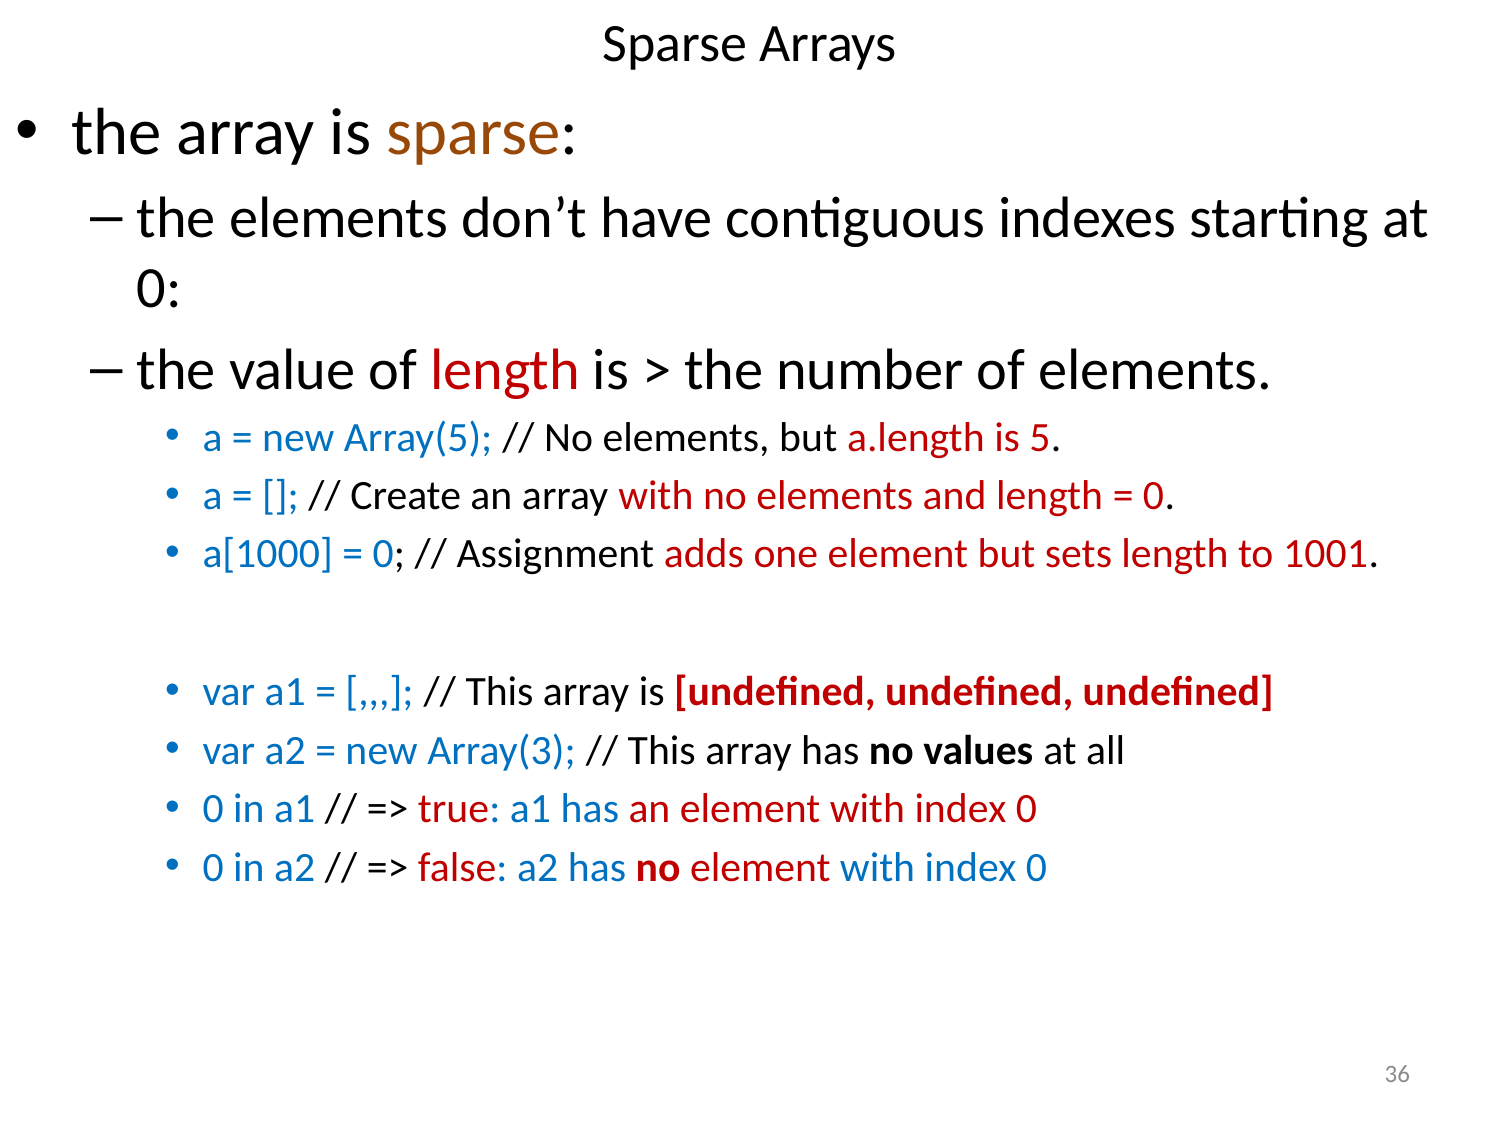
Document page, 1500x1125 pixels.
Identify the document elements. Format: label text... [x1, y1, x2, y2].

slide_number 36 [1074, 1042, 1425, 1103]
list the array is sparse: the elements don’t have contiguous indexes starting at 0: the value of length is > the number of elements. a = new Array(5); // No elements, but a.length is 5. a = []; // Create an array with no elements and length = 0. a[1000] = 0; // Assignment adds one element but sets length to 1001. var a1 = [,,,]; // This array is [undefined, undefined, undefined] var a2 = new Array(3); // This array has no values at all 0 in a1 // => true: a1 has an element with index 0 0 in a2 // => false: a2 has no element with index 0 [0, 80, 1500, 1125]
title Sparse Arrays [0, 0, 1500, 80]
